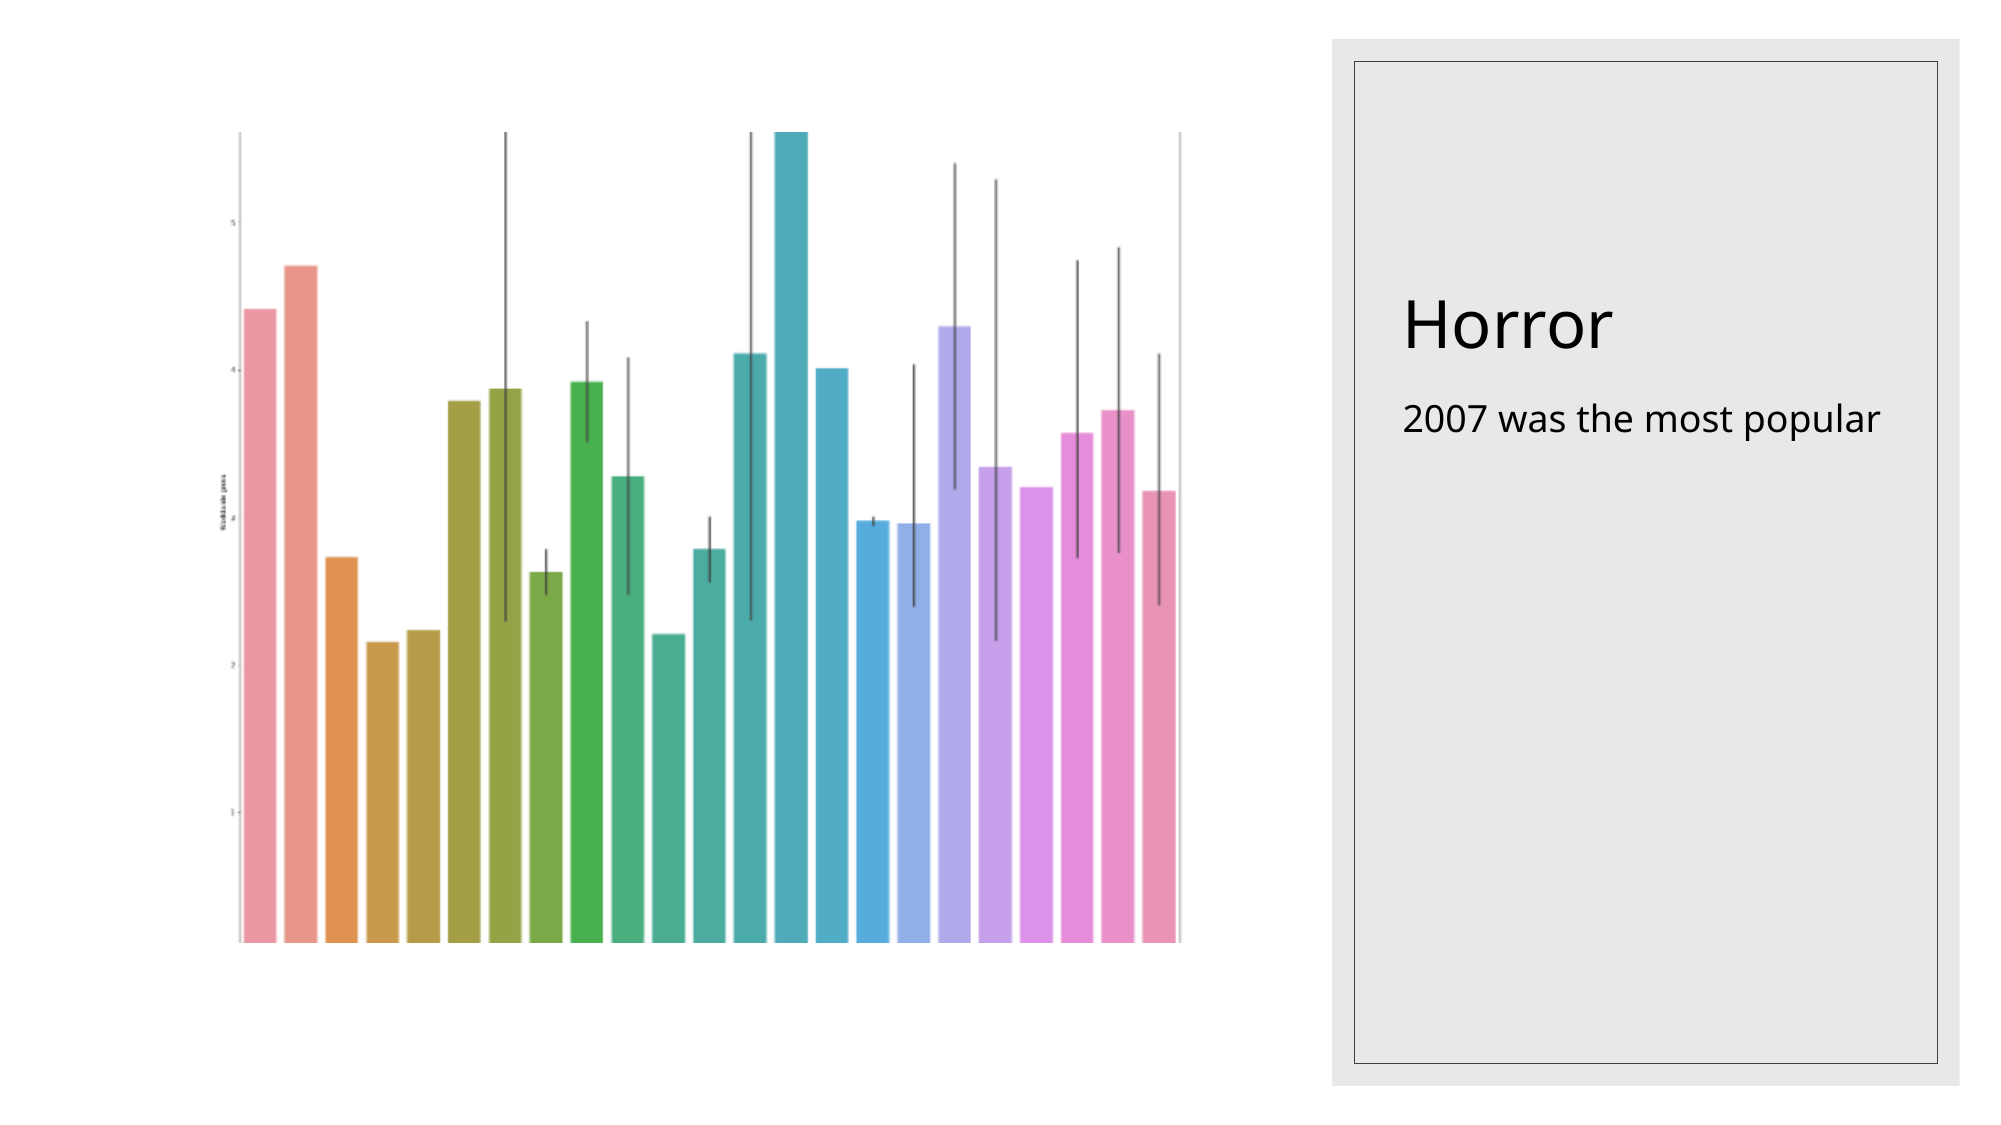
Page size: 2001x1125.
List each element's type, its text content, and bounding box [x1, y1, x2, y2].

list 2007 was the most popular [1387, 383, 1907, 975]
title Horror [1387, 99, 1907, 370]
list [138, 132, 1211, 943]
